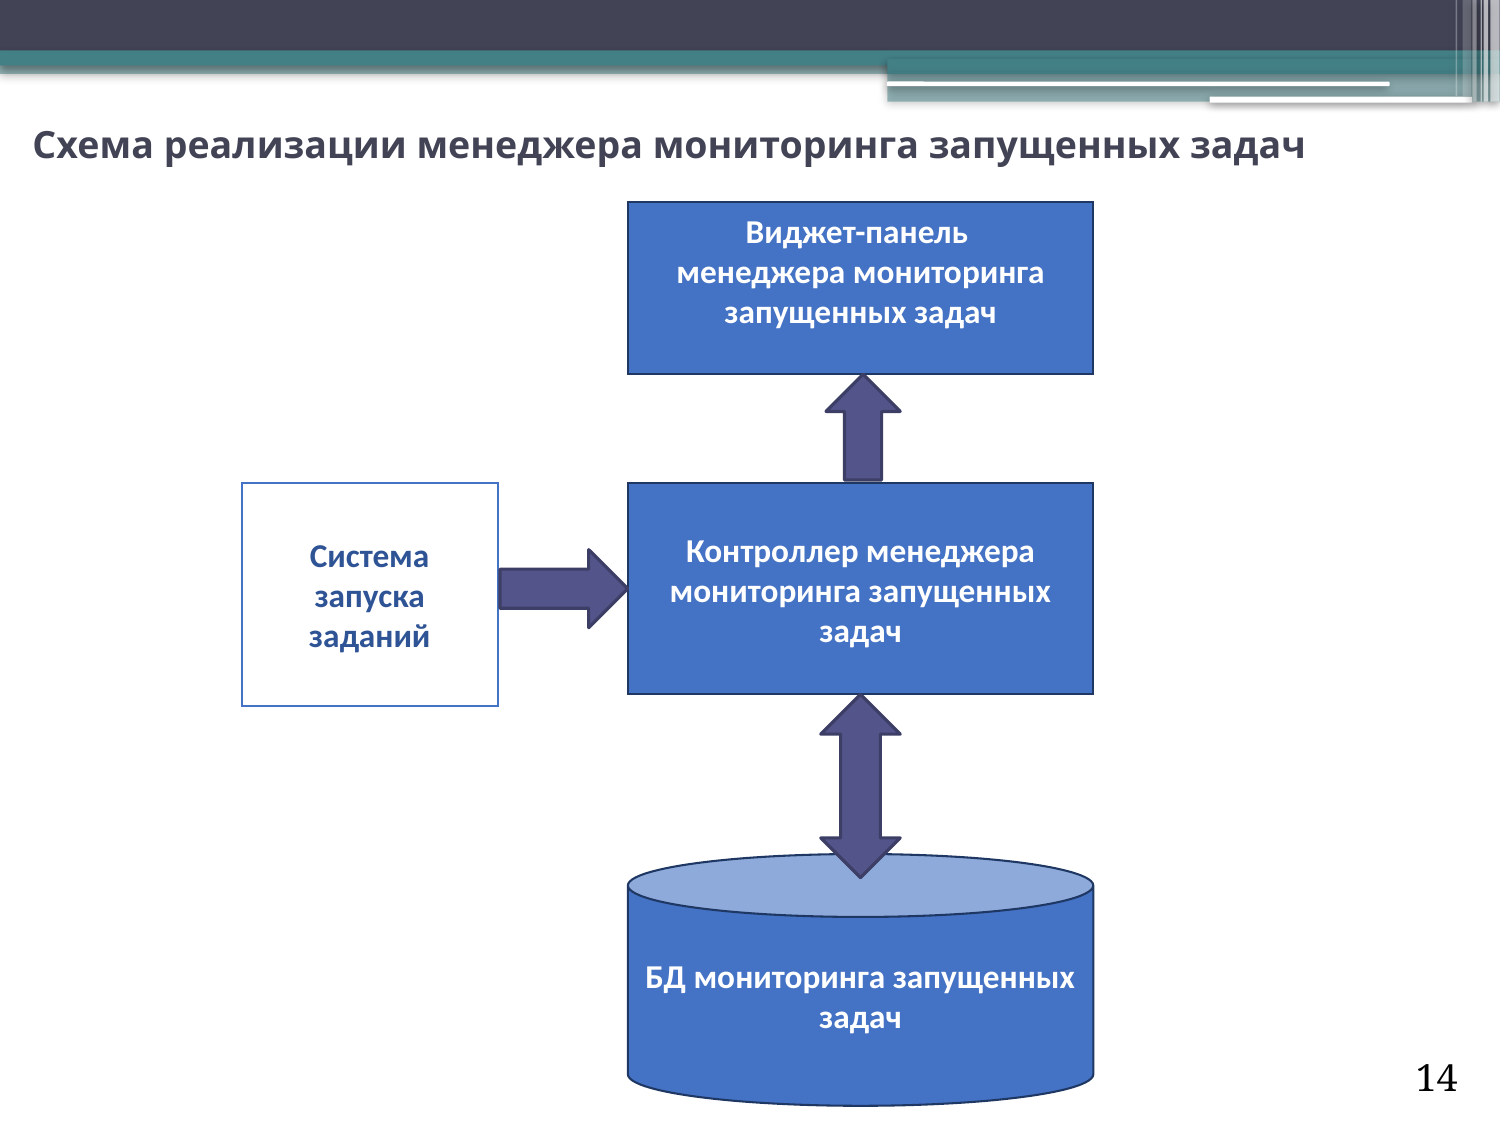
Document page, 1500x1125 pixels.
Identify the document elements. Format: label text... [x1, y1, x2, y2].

text_box Контроллер менеджера мониторинга запущенных задач [627, 482, 1094, 695]
text_box Система запуска заданий [242, 482, 498, 706]
text_box БД мониторинга запущенных задач [627, 854, 1094, 1106]
text_box [819, 693, 902, 879]
text_box [0, 0, 1500, 75]
slide_number 14 [1347, 1046, 1473, 1107]
text_box [498, 548, 629, 630]
text_box Схема реализации менеджера мониторинга запущенных задач [17, 113, 1483, 174]
text_box [824, 373, 902, 482]
text_box Виджет-панель менеджера мониторинга запущенных задач [627, 202, 1094, 375]
